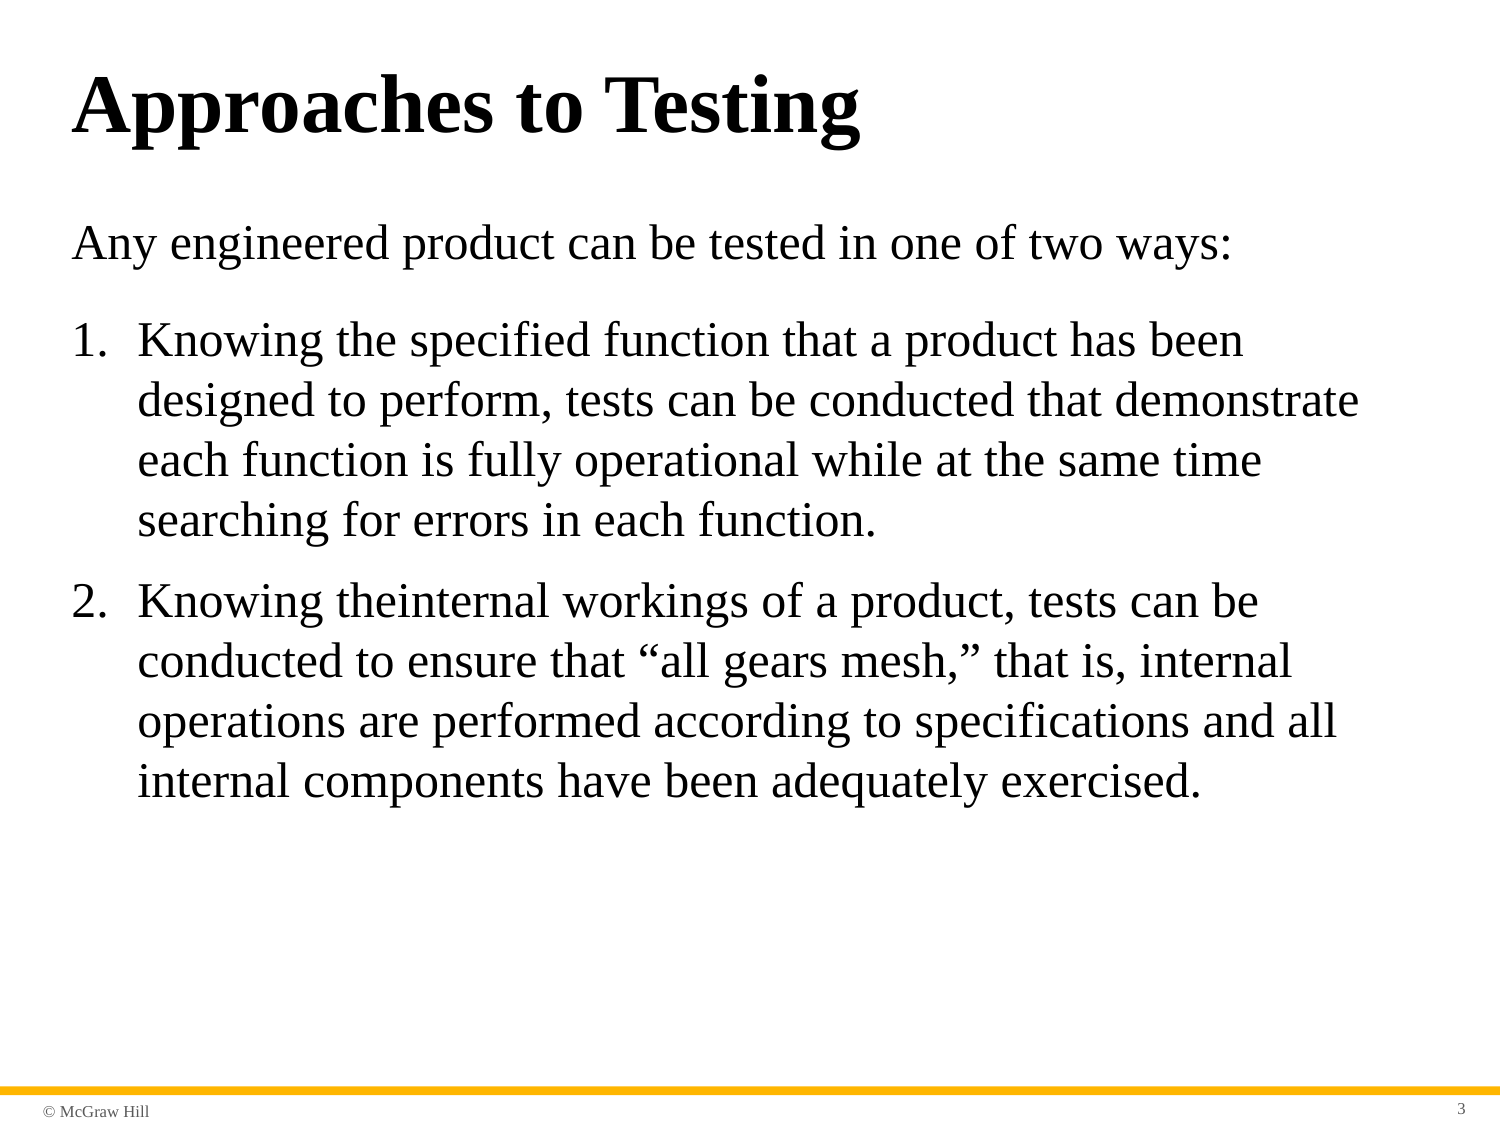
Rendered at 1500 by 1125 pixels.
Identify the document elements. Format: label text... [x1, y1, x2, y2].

slide_number 3 [1415, 1094, 1474, 1122]
title Approaches to Testing [56, 50, 1444, 162]
list Any engineered product can be tested in one of two ways: Knowing the specified function that a product has been designed to perform, tests can be conducted that demonstrate each function is fully operational while at the same time searching for errors in each function. Knowing theinternal workings of a product, tests can be conducted to ensure that “all gears mesh,” that is, internal operations are performed according to specifications and all internal components have been adequately exercised. [56, 201, 1407, 853]
